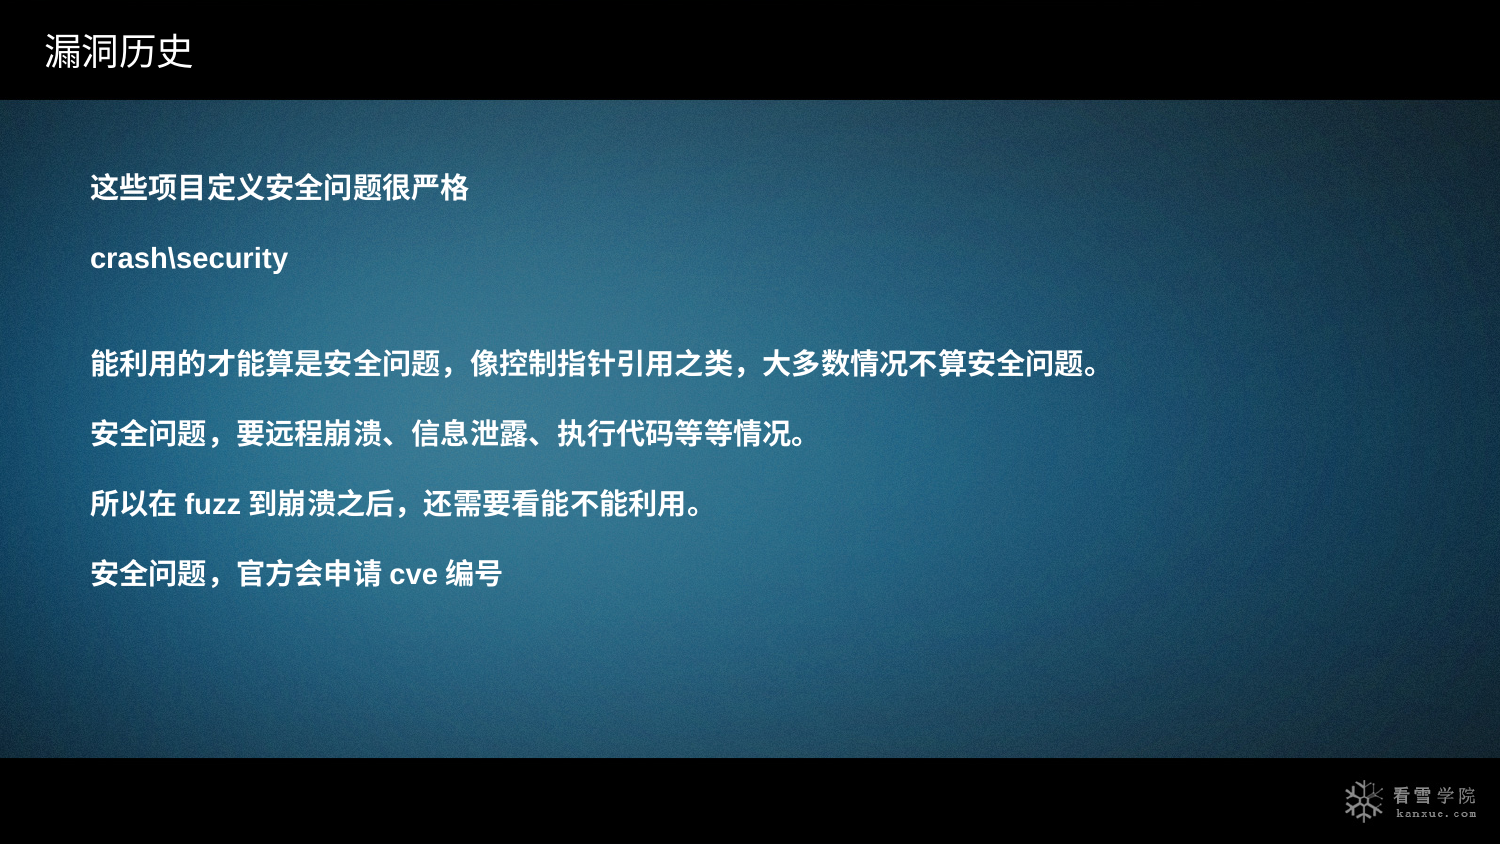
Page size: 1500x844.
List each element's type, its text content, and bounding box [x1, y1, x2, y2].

text_box 这些项目定义安全问题很严格 crash\security 能利用的才能算是安全问题，像控制指针引用之类，大多数情况不算安全问题。 安全问题，要远程崩溃、信息泄露、执行代码等等情况。 所以在fuzz到崩溃之后，还需要看能不能利用。 安全问题，官方会申请cve编号 [74, 161, 1425, 706]
text_box 漏洞历史 [29, 20, 1471, 80]
picture [0, 0, 1500, 844]
